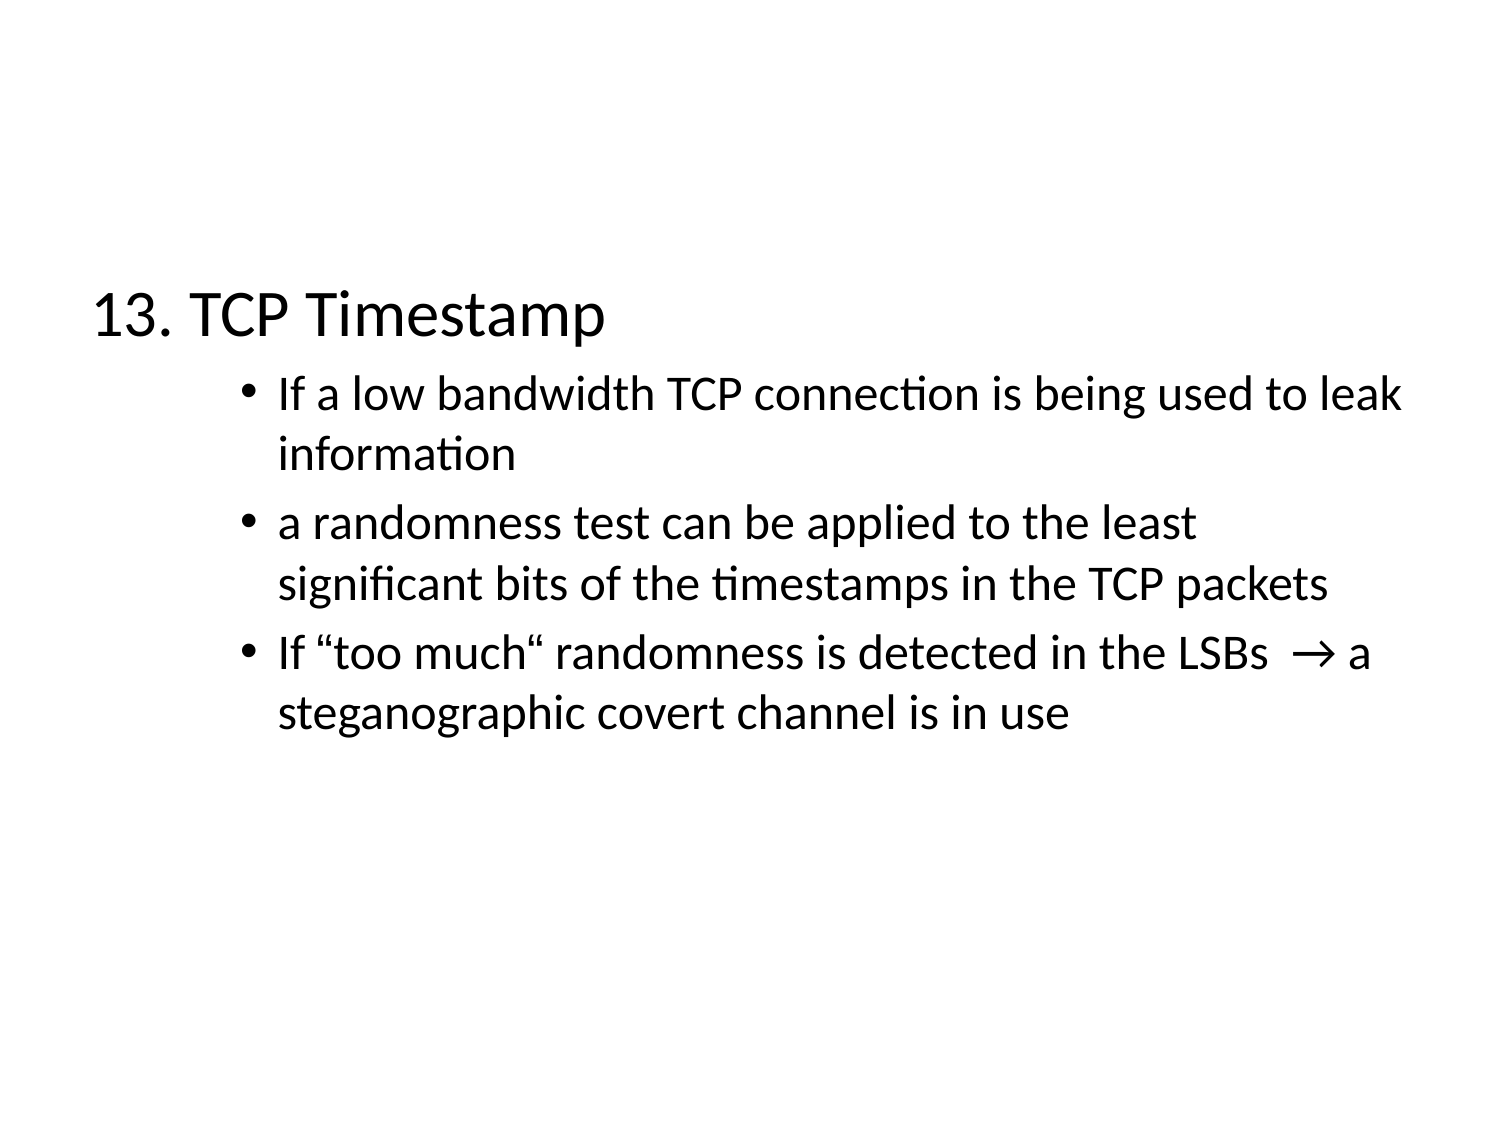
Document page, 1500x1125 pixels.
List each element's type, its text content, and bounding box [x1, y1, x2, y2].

list 13. TCP Timestamp If a low bandwidth TCP connection is being used to leak information a randomness test can be applied to the least significant bits of the timestamps in the TCP packets If “too much“ randomness is detected in the LSBs → a steganographic covert channel is in use [75, 262, 1425, 1005]
